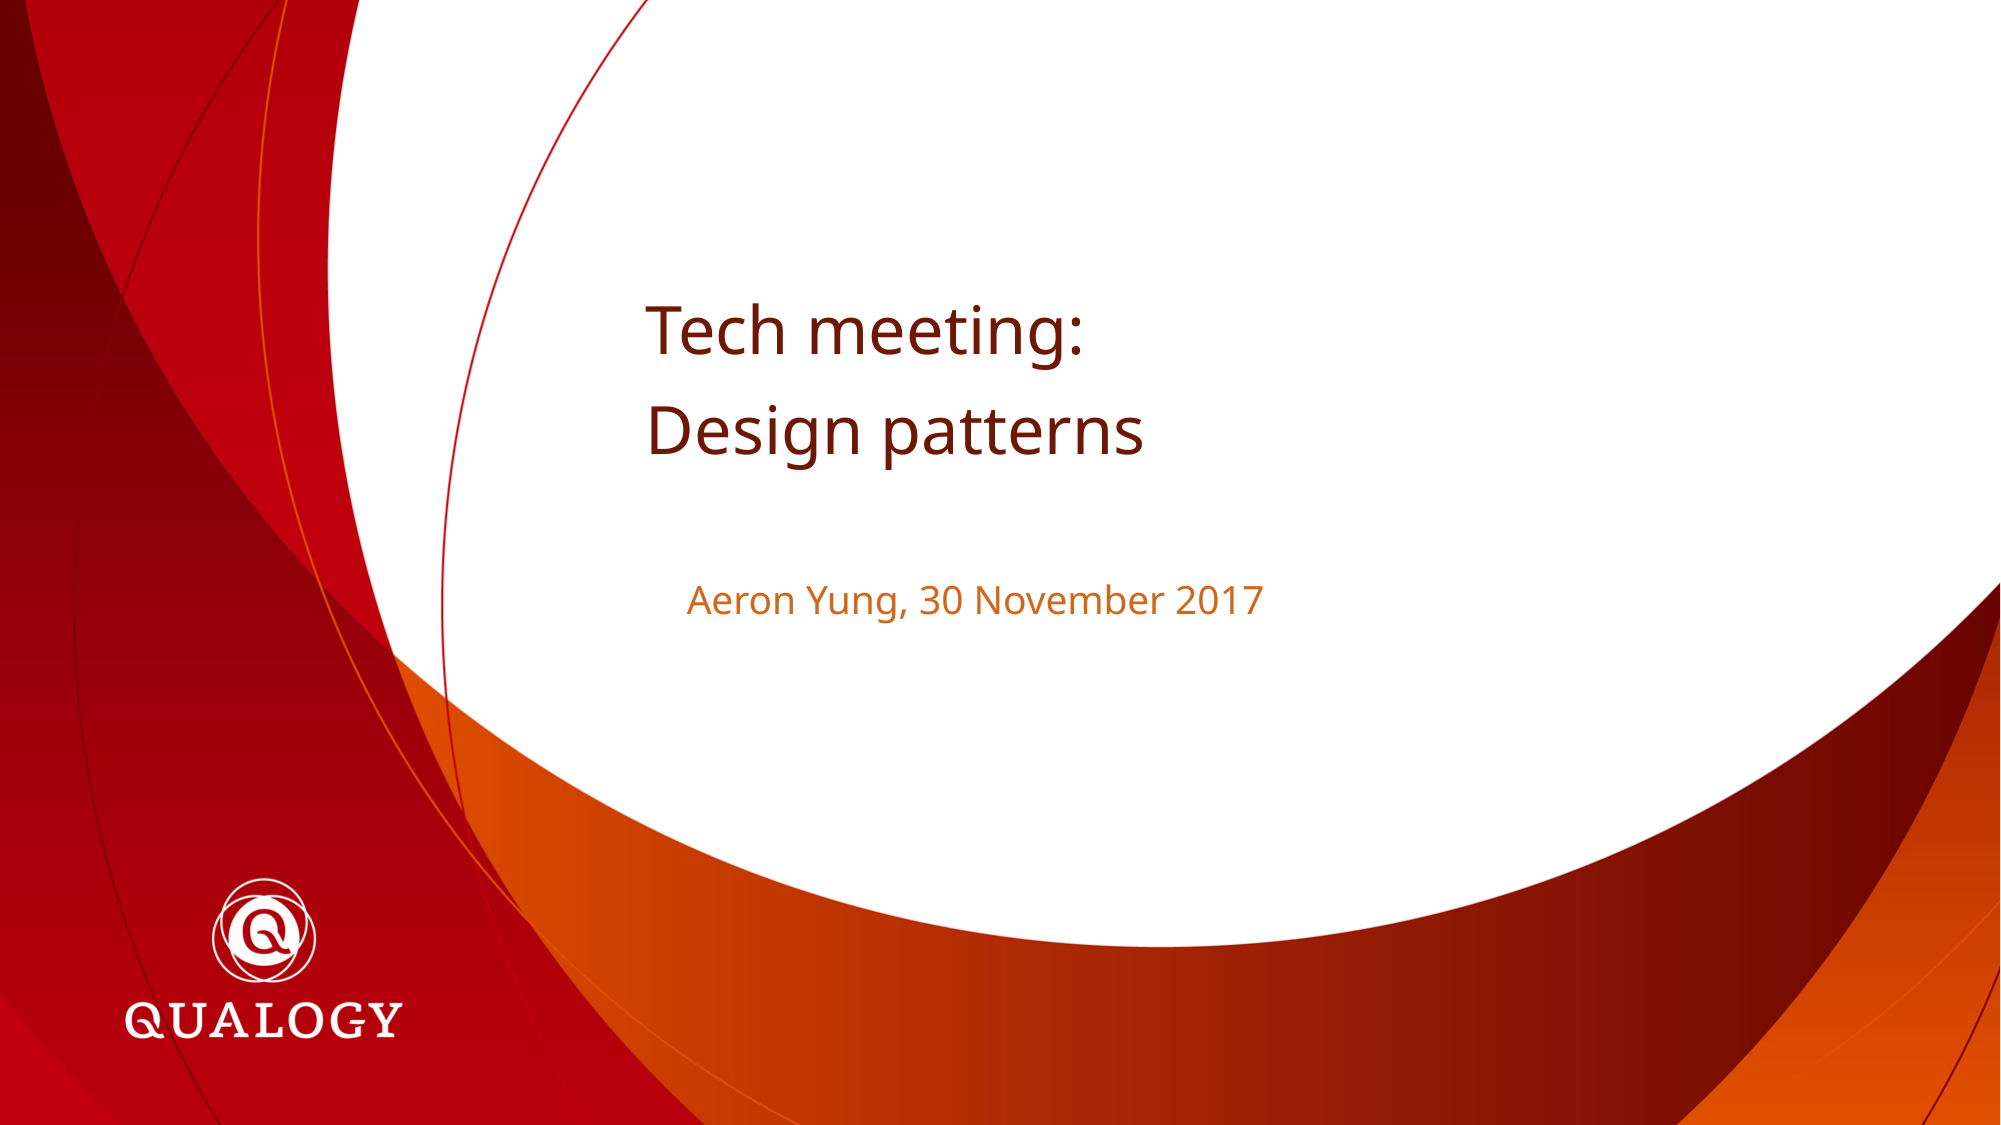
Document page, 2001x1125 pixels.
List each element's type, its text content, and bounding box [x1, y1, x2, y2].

picture [0, 0, 2001, 1125]
subtitle Aeron Yung, 30 November 2017 [671, 560, 1826, 673]
title Tech meeting: Design patterns [630, 172, 1867, 476]
